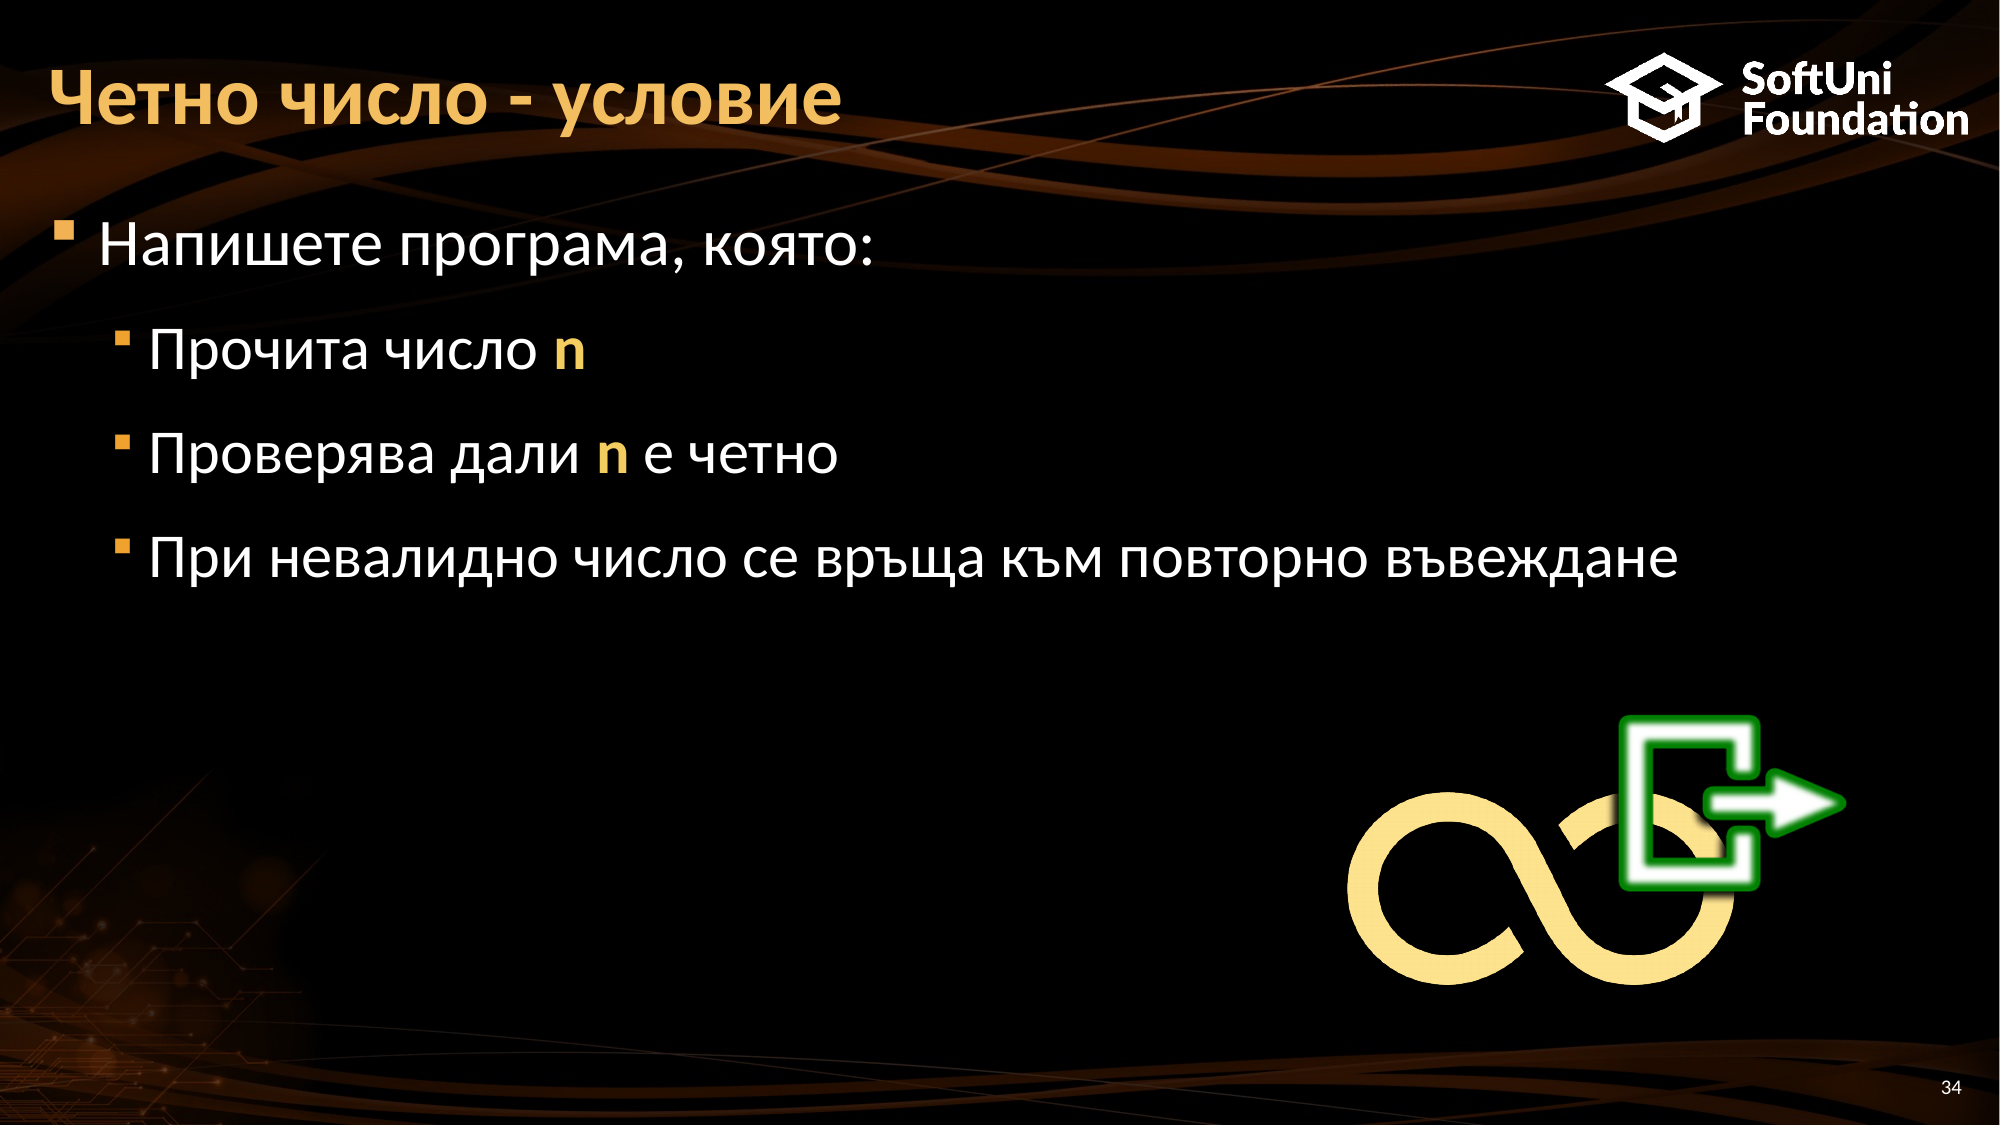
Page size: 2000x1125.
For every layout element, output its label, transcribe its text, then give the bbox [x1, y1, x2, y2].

title Четно число - условие [30, 6, 1602, 189]
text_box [1340, 699, 1864, 992]
picture [0, 0, 2000, 1125]
list Напишете програма, която: Прочита число n Проверява дали n е четно При невалидно число се връща към повторно въвеждане [31, 188, 1968, 1103]
